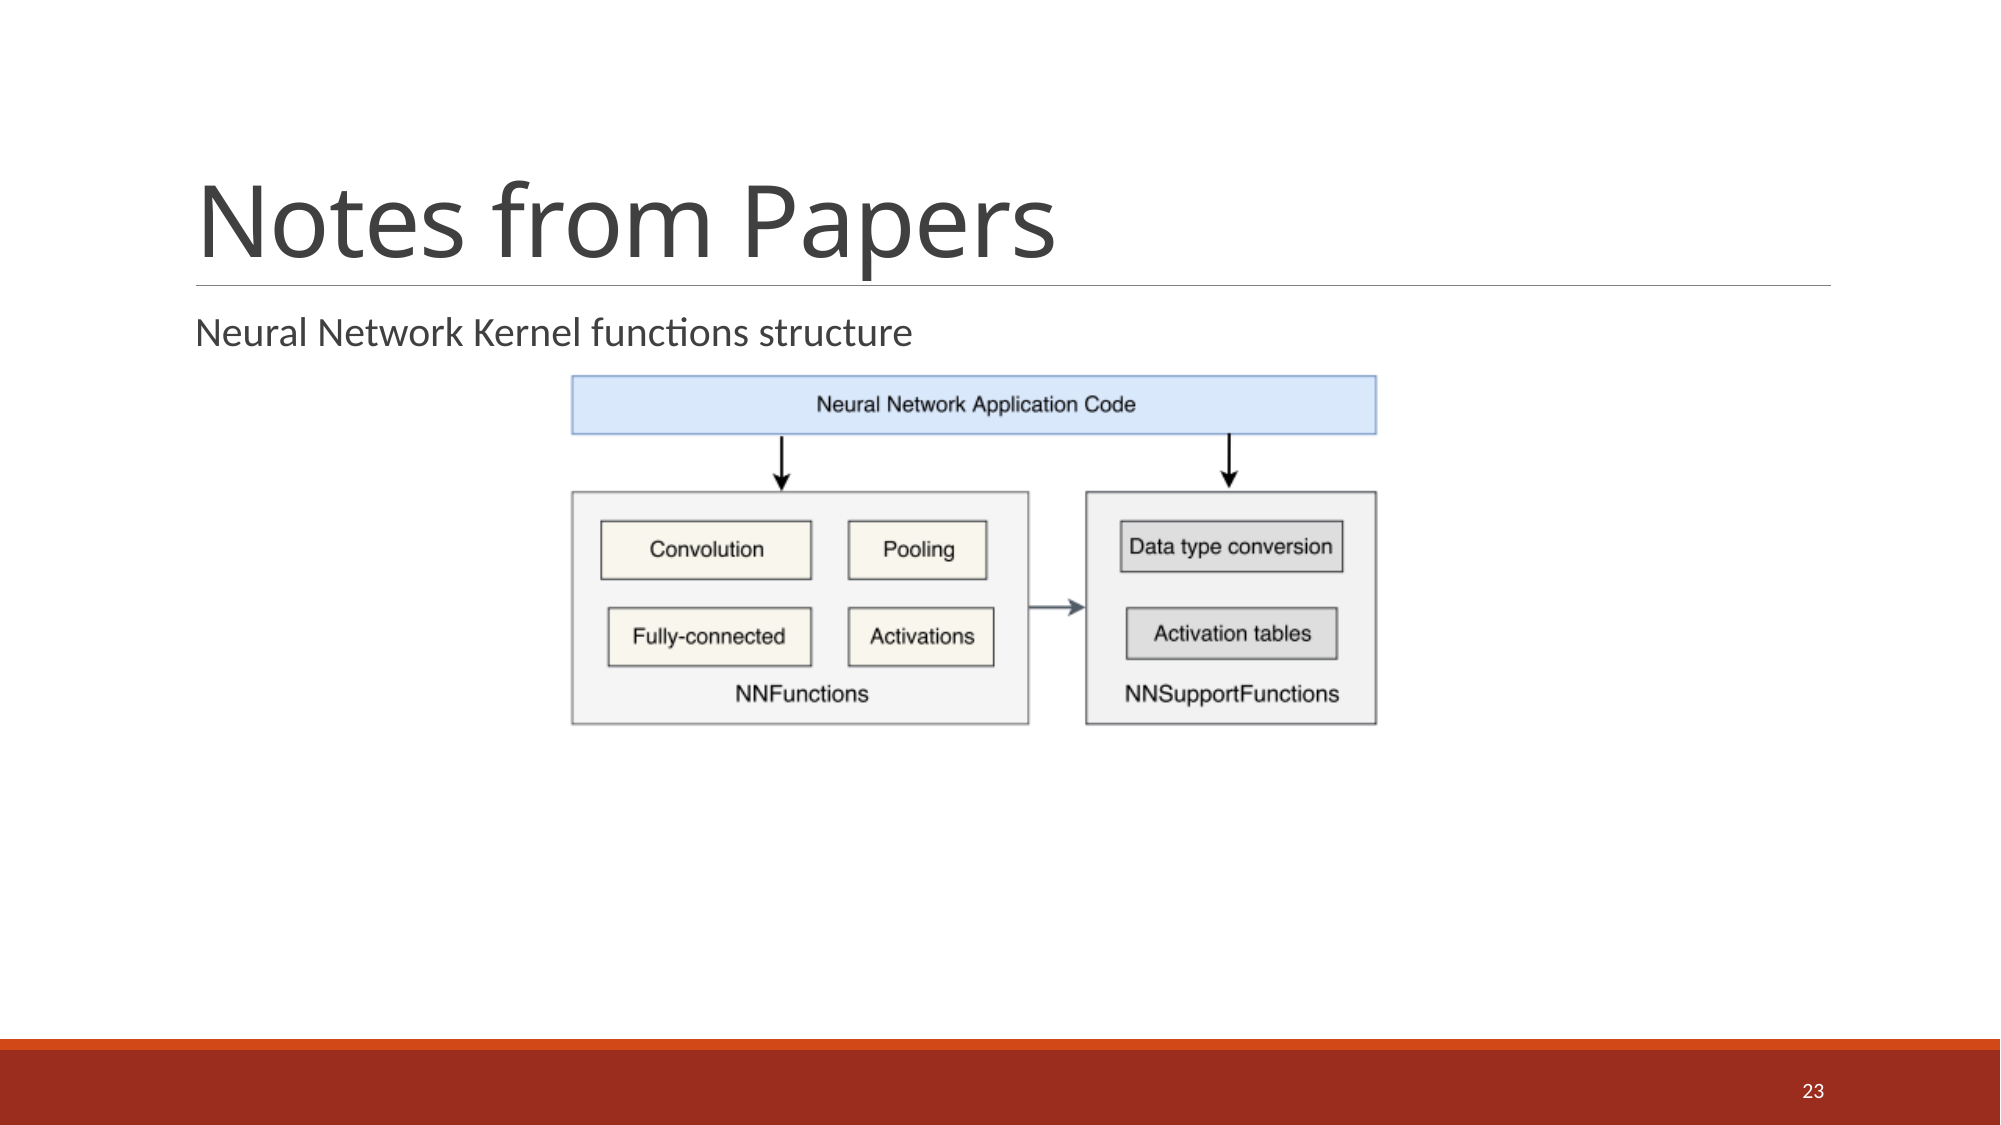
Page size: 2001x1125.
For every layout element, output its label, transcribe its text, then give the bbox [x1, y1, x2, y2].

list Neural Network Kernel functions structure [180, 302, 1830, 963]
picture [535, 365, 1465, 760]
title Notes from Papers [180, 47, 1830, 285]
slide_number 23 [1624, 1059, 1840, 1120]
